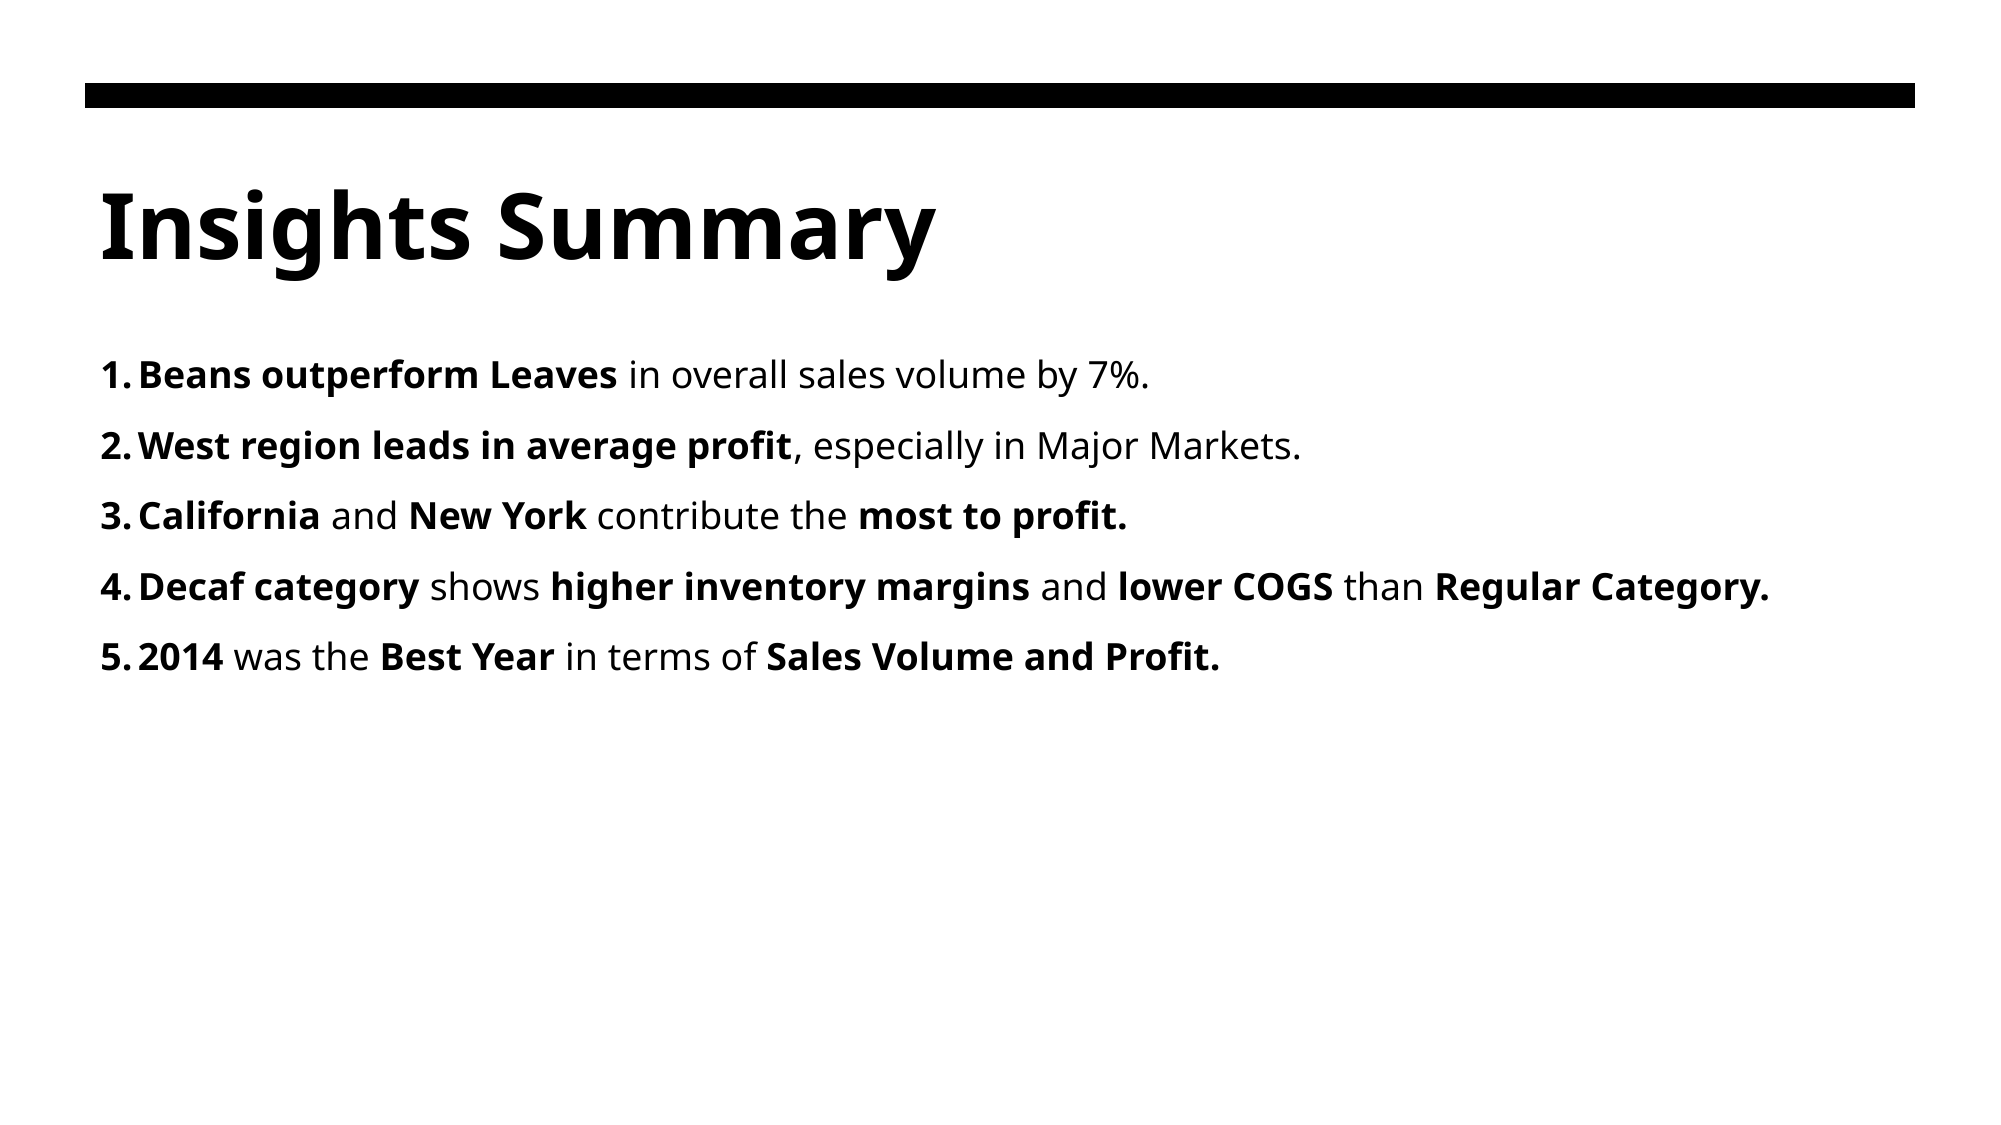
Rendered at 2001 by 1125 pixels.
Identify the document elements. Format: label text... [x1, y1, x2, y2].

title Insights Summary [85, 160, 1916, 339]
list Beans outperform Leaves in overall sales volume by 7%. West region leads in average profit, especially in Major Markets. California and New York contribute the most to profit. Decaf category shows higher inventory margins and lower COGS than Regular Category. 2014 was the Best Year in terms of Sales Volume and Profit. [85, 339, 1916, 1041]
